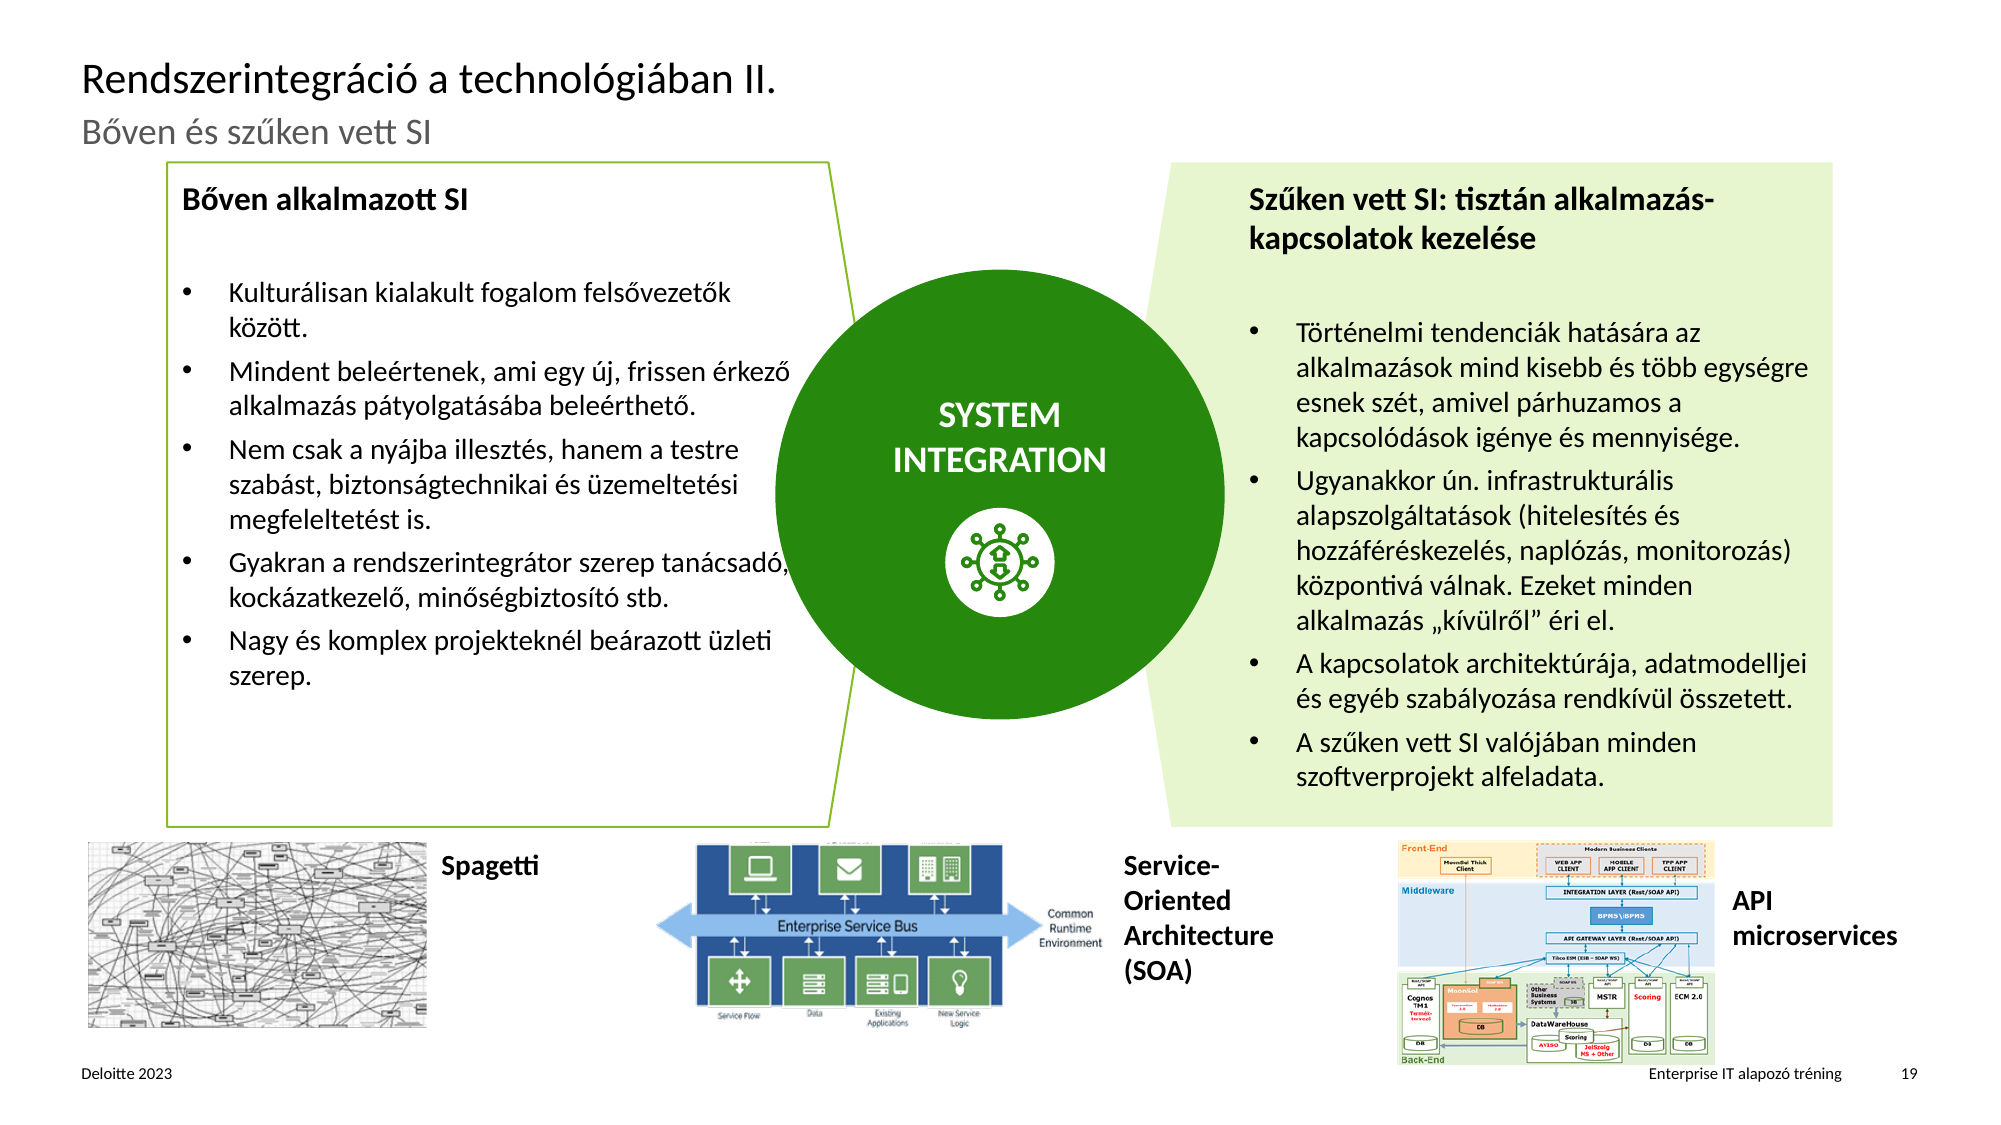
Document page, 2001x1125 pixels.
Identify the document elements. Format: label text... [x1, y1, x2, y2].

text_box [166, 162, 1834, 828]
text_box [81, 833, 1919, 1065]
text_box Bőven és szűken vett SI [81, 106, 1920, 162]
title Rendszerintegráció a technológiában II. [81, 50, 1920, 106]
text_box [944, 507, 1055, 618]
